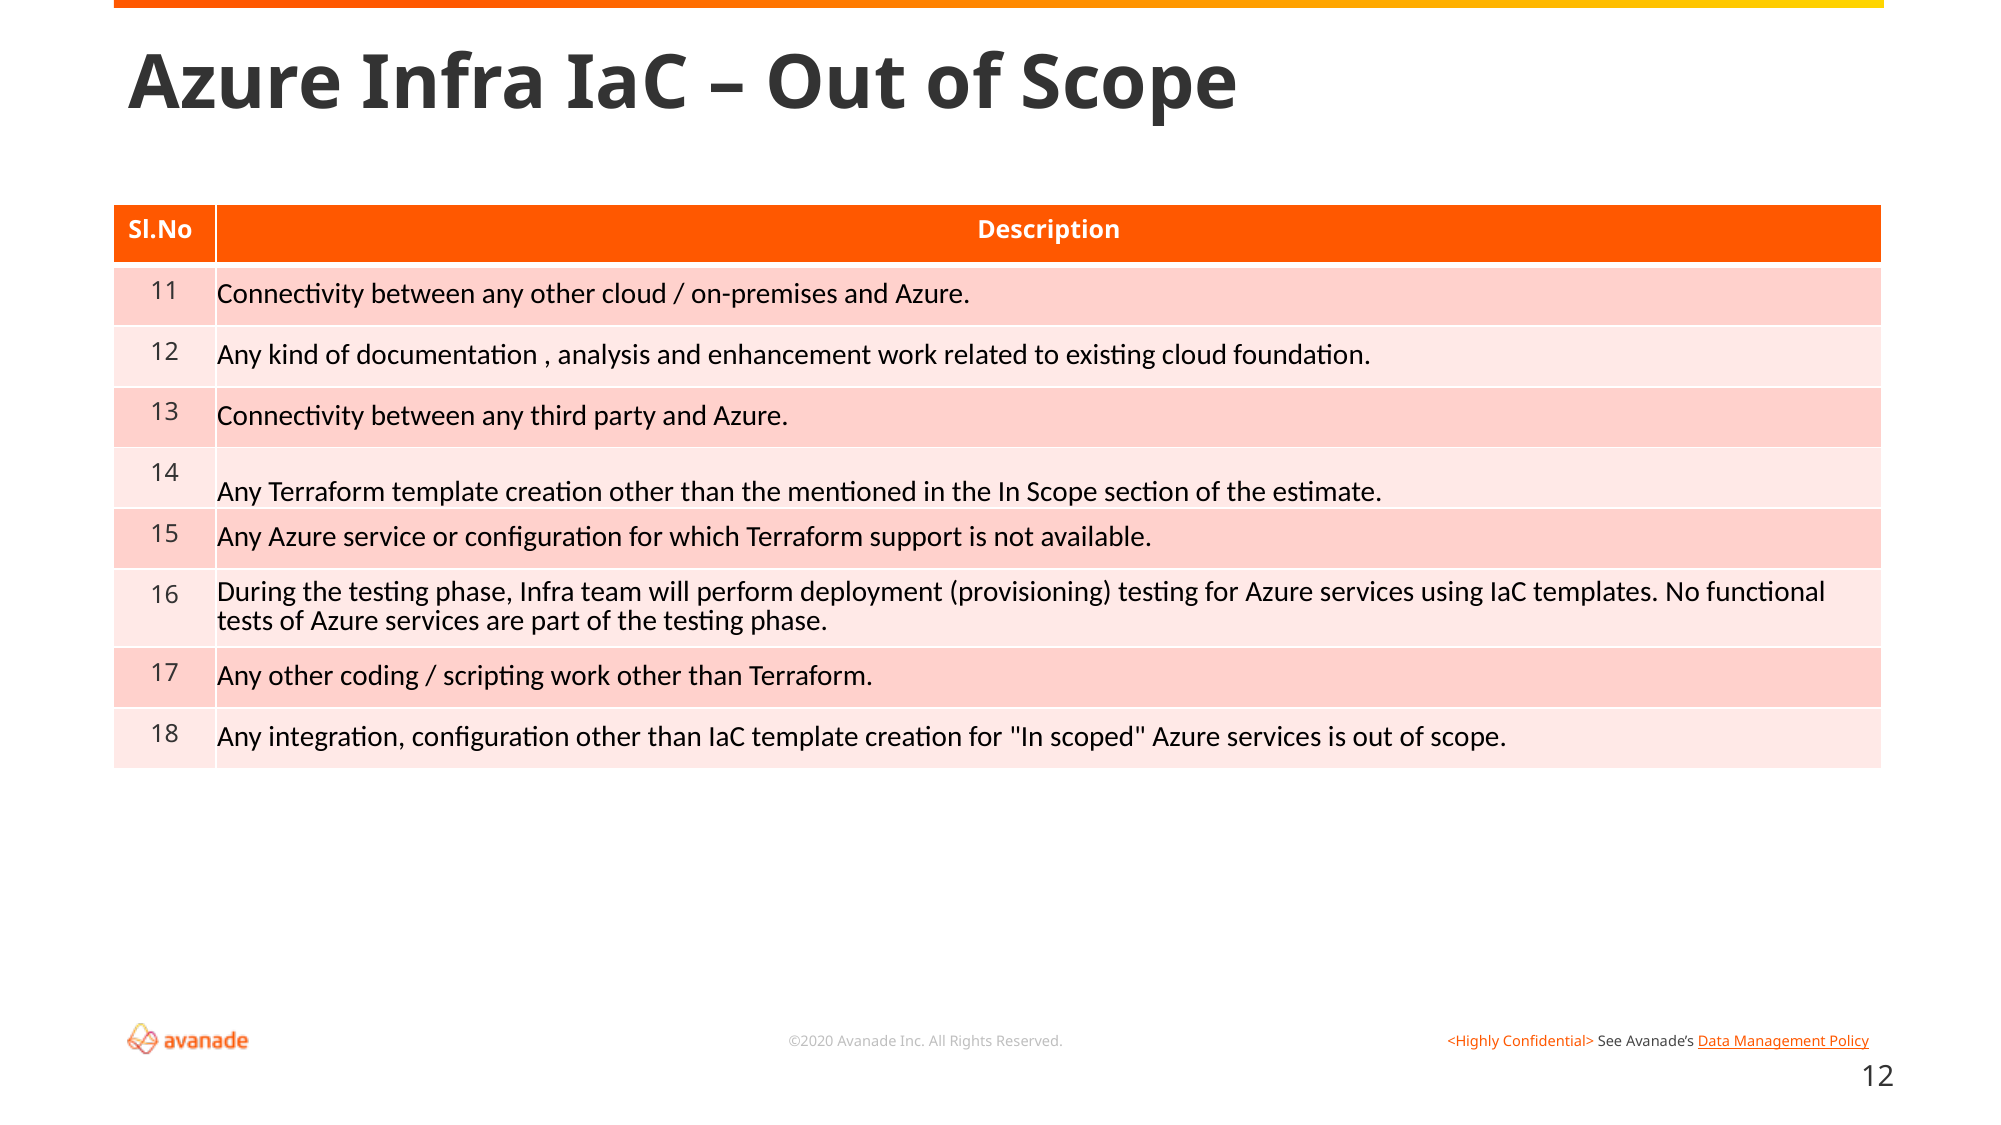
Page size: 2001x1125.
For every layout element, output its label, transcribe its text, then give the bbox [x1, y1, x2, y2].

table_cell 15 [114, 509, 215, 568]
table_cell During the testing phase, Infra team will perform deployment (provisioning) testing for Azure services using IaC templates. No functional tests of Azure services are part of the testing phase. [217, 570, 1881, 646]
slide_number 12 [1846, 1049, 1919, 1110]
table_cell Any Terraform template creation other than the mentioned in the In Scope section of the estimate. [217, 448, 1881, 507]
table_cell 16 [114, 570, 215, 646]
table_header Sl.No [114, 205, 215, 262]
table_cell 13 [114, 388, 215, 447]
table_cell Connectivity between any other cloud / on-premises and Azure. [217, 268, 1881, 325]
table_cell Any integration, configuration other than IaC template creation for "In scoped" Azure services is out of scope. [217, 709, 1881, 768]
table_cell 17 [114, 648, 215, 707]
table_cell Any Azure service or configuration for which Terraform support is not available. [217, 509, 1881, 568]
title Azure Infra IaC – Out of Scope [113, 35, 1883, 139]
table_cell 18 [114, 709, 215, 768]
table_cell Connectivity between any third party and Azure. [217, 388, 1881, 447]
table_cell 11 [114, 268, 215, 325]
table_cell 14 [114, 448, 215, 507]
table_cell Any other coding / scripting work other than Terraform. [217, 648, 1881, 707]
picture [115, 1011, 266, 1067]
table_cell Any kind of documentation , analysis and enhancement work related to existing cloud foundation. [217, 327, 1881, 386]
table_header Description [217, 205, 1881, 262]
table_cell 12 [114, 327, 215, 386]
